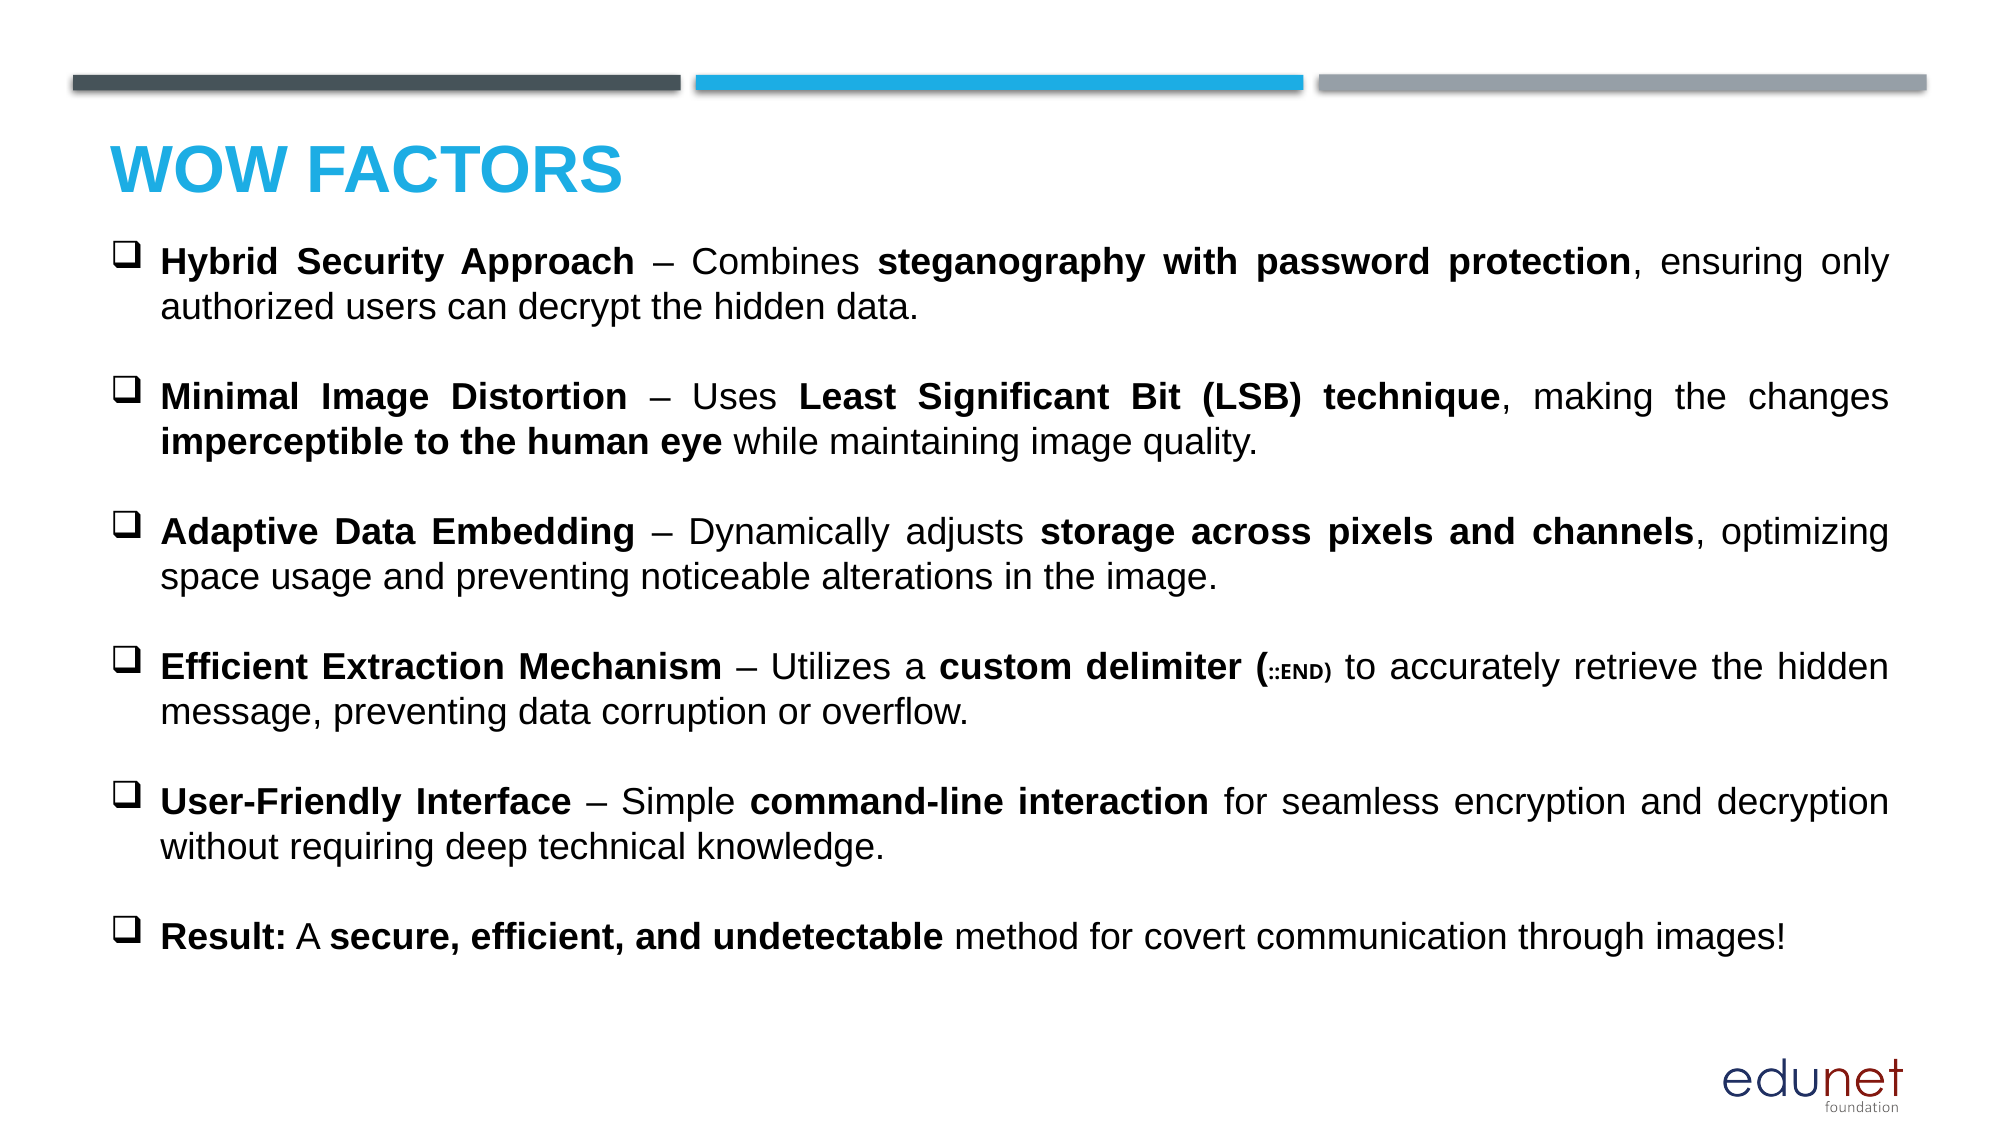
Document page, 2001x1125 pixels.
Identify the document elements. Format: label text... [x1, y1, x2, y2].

title Wow factors [95, 126, 1905, 214]
list Hybrid Security Approach – Combines steganography with password protection, ensuring only authorized users can decrypt the hidden data. Minimal Image Distortion – Uses Least Significant Bit (LSB) technique, making the changes imperceptible to the human eye while maintaining image quality. Adaptive Data Embedding – Dynamically adjusts storage across pixels and channels, optimizing space usage and preventing noticeable alterations in the image. Efficient Extraction Mechanism – Utilizes a custom delimiter (::END) to accurately retrieve the hidden message, preventing data corruption or overflow. User-Friendly Interface – Simple command-line interaction for seamless encryption and decryption without requiring deep technical knowledge. Result: A secure, efficient, and undetectable method for covert communication through images! [95, 229, 1905, 965]
picture [1719, 1056, 1905, 1116]
